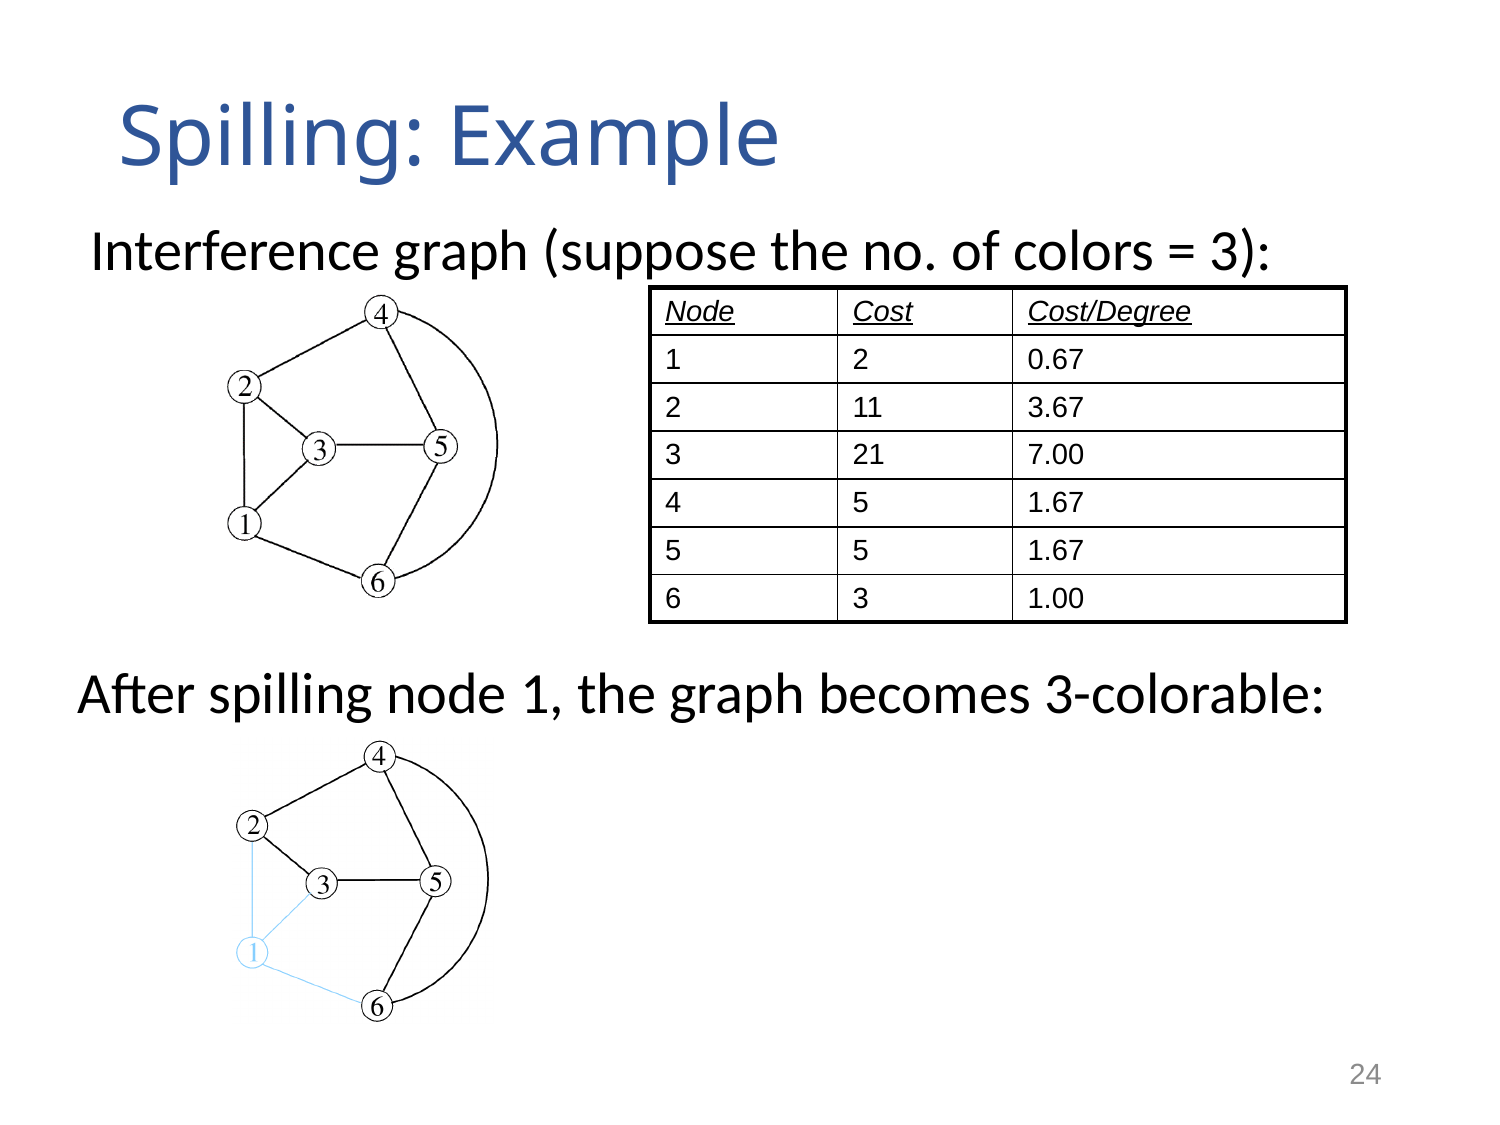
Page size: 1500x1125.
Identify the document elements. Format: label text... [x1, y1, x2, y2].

table_cell 2 [652, 384, 837, 430]
table_cell 5 [838, 528, 1012, 574]
picture [224, 292, 501, 600]
table_cell 1.67 [1013, 528, 1344, 574]
table_header Node [652, 290, 837, 334]
table_cell 3.67 [1013, 384, 1344, 430]
list Interference graph (suppose the no. of colors = 3): [75, 212, 1425, 638]
table_cell 7.00 [1013, 432, 1344, 478]
table_header Cost [838, 290, 1012, 334]
table_cell 5 [652, 528, 837, 574]
table_cell 1.67 [1013, 480, 1344, 526]
table_cell 4 [652, 480, 837, 526]
table_cell 1 [652, 336, 837, 382]
table_cell 2 [838, 336, 1012, 382]
table_cell 5 [838, 480, 1012, 526]
table_cell 3 [652, 432, 837, 478]
title Spilling: Example [103, 59, 1397, 212]
table_cell 0.67 [1013, 336, 1344, 382]
table_header Cost/Degree [1013, 290, 1344, 334]
table_cell 3 [838, 575, 1012, 620]
table_cell 1.00 [1013, 575, 1344, 620]
table_cell 6 [652, 575, 837, 620]
table_cell 21 [838, 432, 1012, 478]
table_cell 11 [838, 384, 1012, 430]
picture [232, 737, 494, 1024]
list After spilling node 1, the graph becomes 3-colorable: [62, 655, 1438, 1000]
slide_number 24 [1059, 1042, 1397, 1103]
